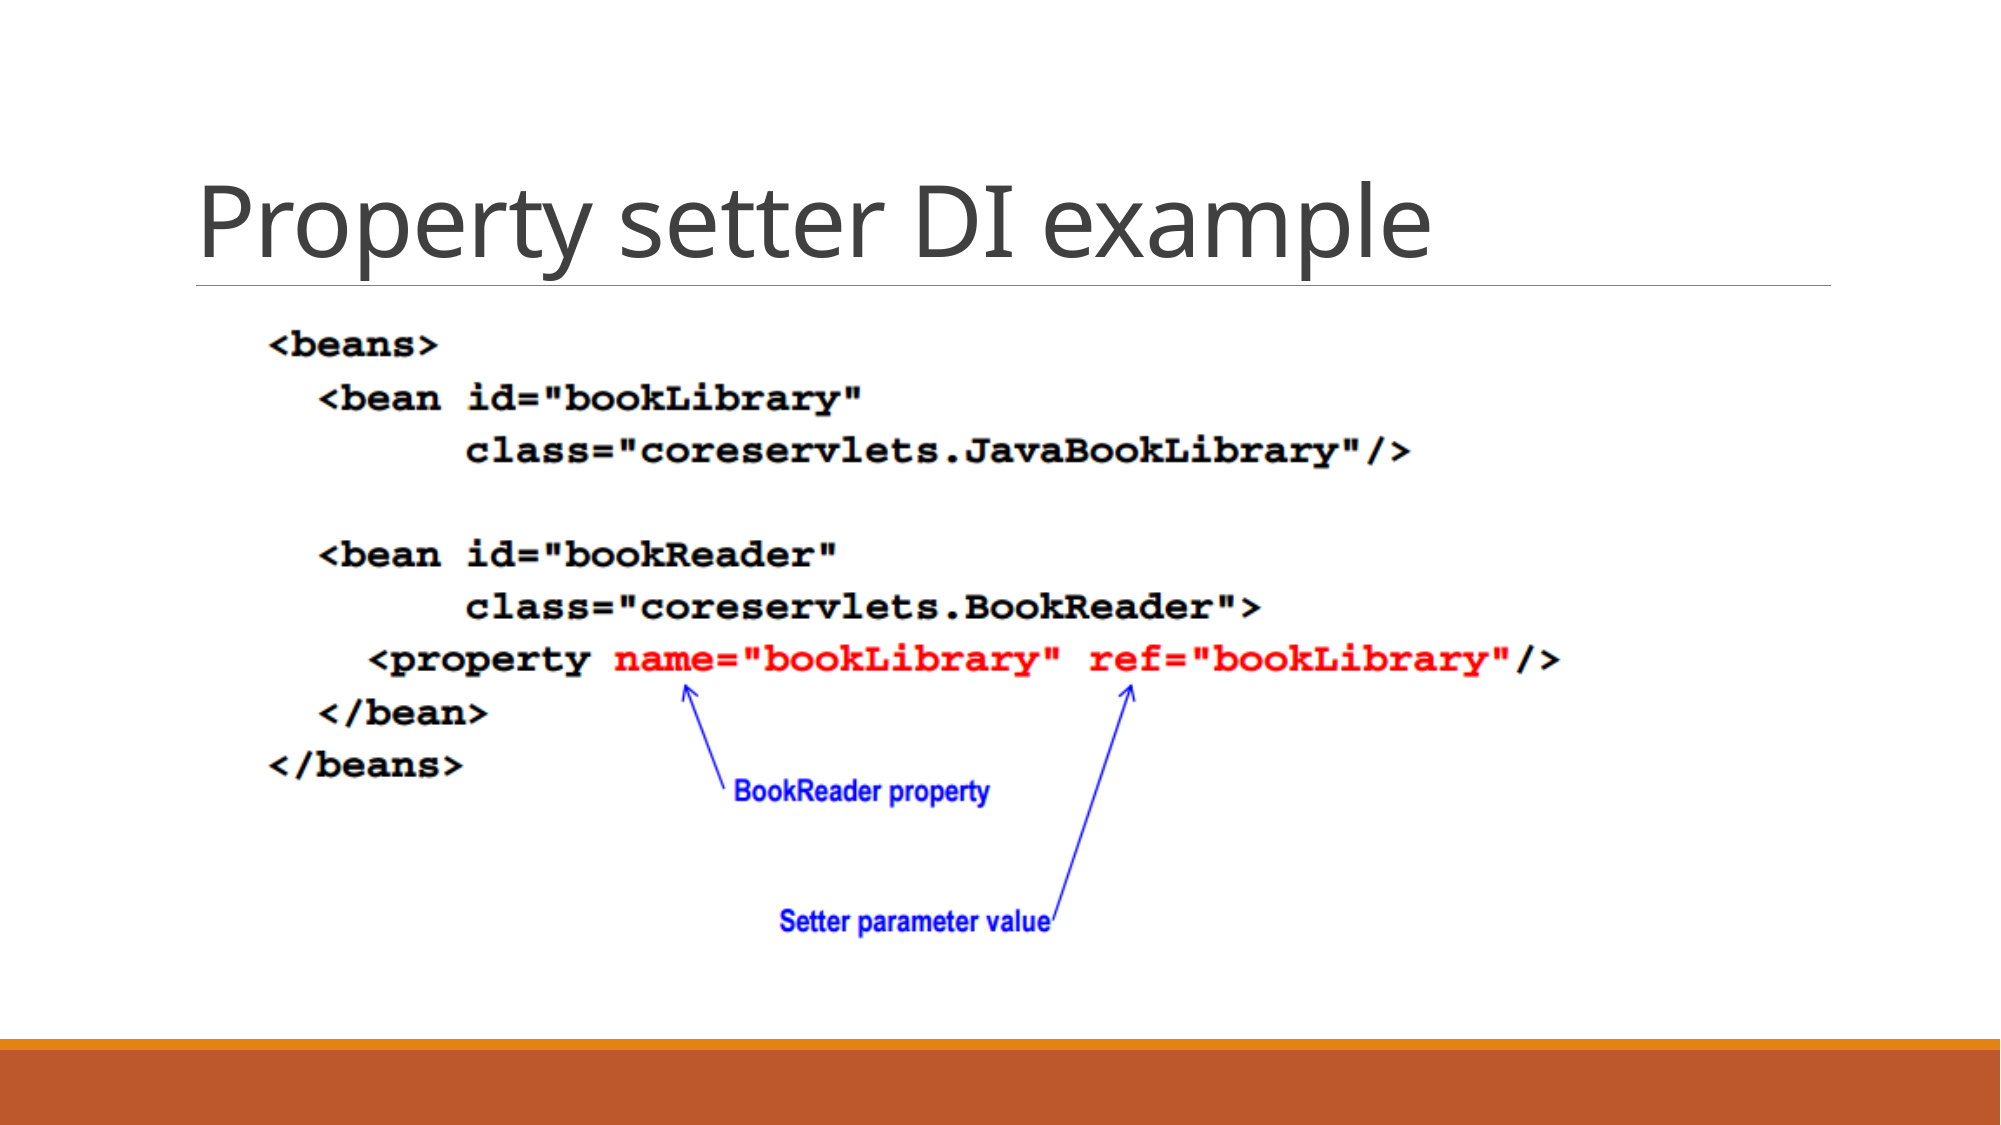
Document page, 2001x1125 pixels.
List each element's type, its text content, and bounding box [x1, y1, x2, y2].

title Property setter DI example [180, 47, 1830, 285]
picture [263, 319, 1705, 964]
